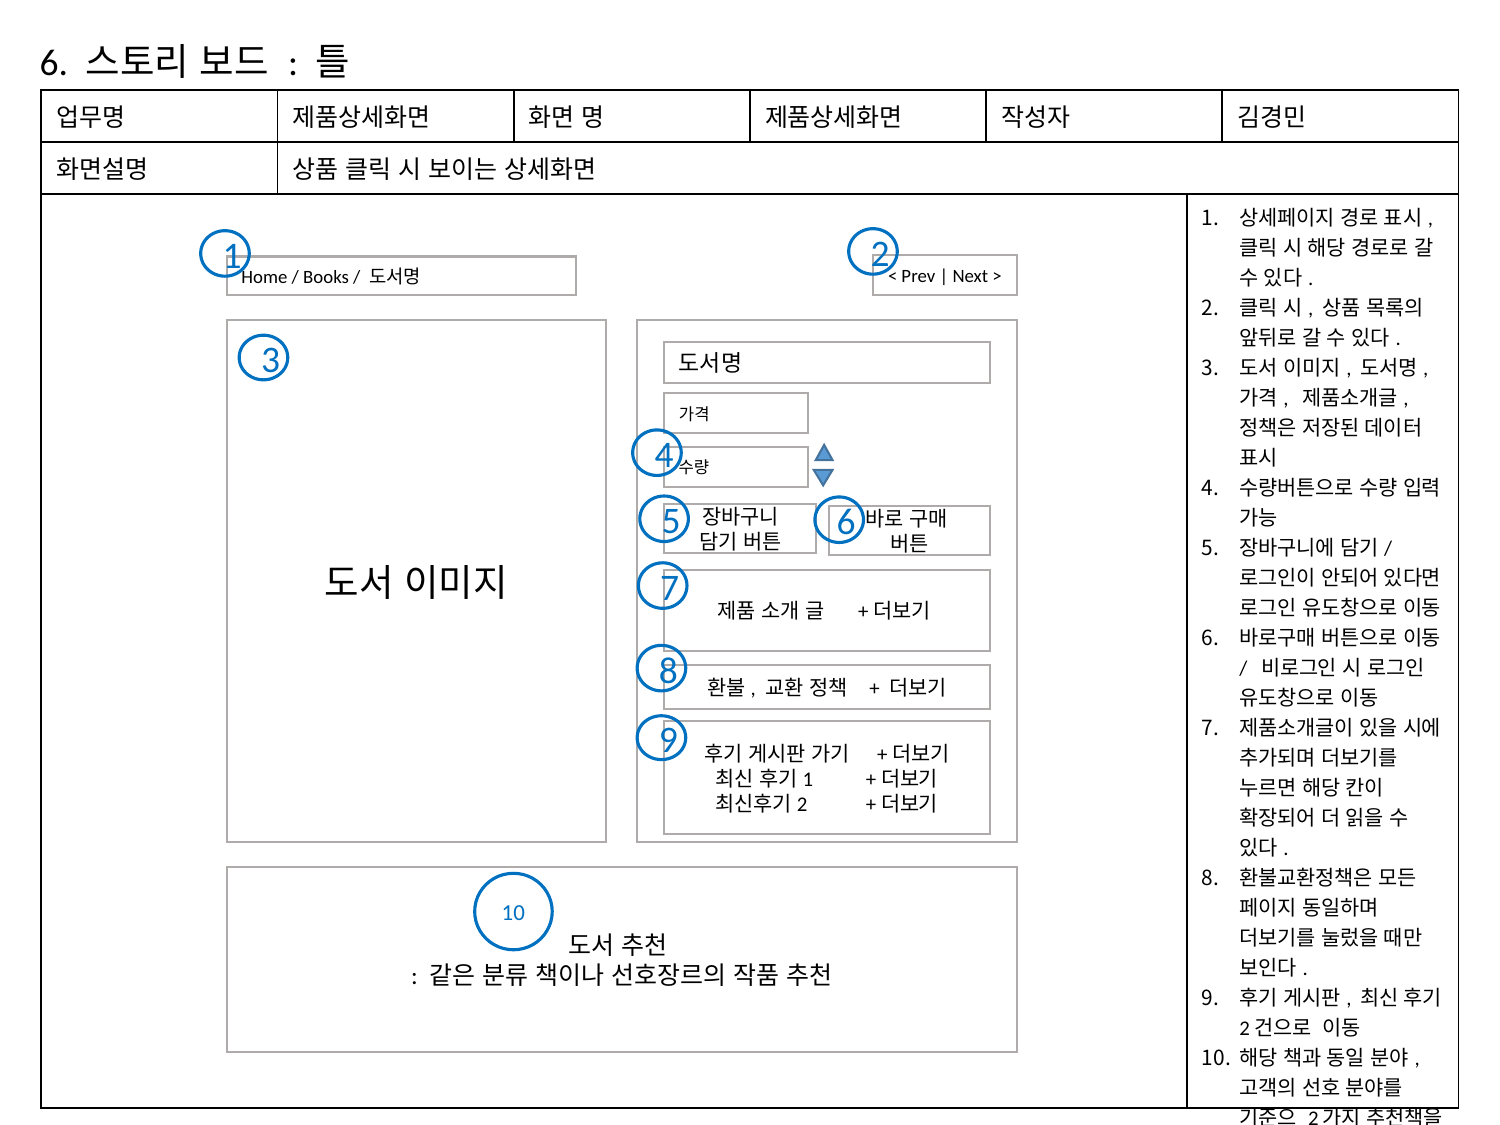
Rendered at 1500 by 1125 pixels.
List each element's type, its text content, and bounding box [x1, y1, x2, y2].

table_header 작성자 [987, 91, 1221, 141]
table_header 화면 명 [515, 91, 749, 141]
table_cell 화면설명 [42, 143, 277, 193]
text_box [813, 442, 835, 462]
text_box 8 [636, 644, 687, 692]
text_box 9 [636, 714, 687, 761]
table_cell 상품 클릭 시 보이는 상세화면 [278, 143, 1458, 193]
text_box [811, 468, 835, 488]
table_cell [42, 195, 1186, 1107]
table_header 업무명 [42, 91, 277, 141]
table_header 김경민 [1223, 91, 1458, 141]
text_box 6 [813, 495, 865, 544]
text_box [636, 319, 1018, 843]
text_box 3 [238, 334, 289, 381]
text_box 6. 스토리 보드 : 틀 [24, 30, 478, 136]
text_box 바로 구매 버튼 [828, 505, 991, 556]
text_box 7 [637, 561, 689, 610]
text_box 10 [473, 872, 554, 951]
text_box 도서 이미지 [226, 319, 607, 843]
text_box 5 [638, 494, 690, 543]
text_box 제품 소개 글 +더보기 [663, 569, 991, 652]
text_box 수량 [663, 446, 809, 488]
text_box 1 [199, 229, 251, 278]
table_header 제품상세화면 [751, 91, 985, 141]
text_box 장바구니 담기 버튼 [663, 503, 817, 554]
text_box 가격 [663, 392, 809, 434]
text_box 후기 게시판 가기 +더보기 최신 후기1 +더보기 최신후기2 +더보기 [663, 720, 991, 835]
text_box Home / Books / 도서명 [226, 255, 577, 296]
text_box 도서명 [663, 341, 991, 384]
text_box 4 [631, 428, 683, 477]
text_box 2 [847, 227, 899, 276]
text_box 도서 추천 : 같은 분류 책이나 선호장르의 작품 추천 [226, 866, 1018, 1053]
text_box 환불, 교환 정책 + 더보기 [663, 664, 991, 710]
text_box < Prev | Next > [872, 254, 1018, 296]
table_header 제품상세화면 [278, 91, 513, 141]
table_cell 상세페이지 경로 표시, 클릭 시 해당 경로로 갈 수 있다. 클릭 시, 상품 목록의 앞뒤로 갈 수 있다. 도서 이미지, 도서명, 가격, 제품소개글, 정책은 저장된 데이터 표시 수량버튼으로 수량 입력 가능 장바구니에 담기/ 로그인이 안되어 있다면 로그인 유도창으로 이동 바로구매 버튼으로 이동/ 비로그인 시 로그인 유도창으로 이동 제품소개글이 있을 시에 추가되며 더보기를 누르면 해당 칸이 확장되어 더 읽을 수 있다. 환불교환정책은 모든 페이지 동일하며 더보기를 눌렀을 때만 보인다. 후기 게시판, 최신 후기 2건으로 이동 해당 책과 동일 분야, 고객의 선호 분야를 기준으 2가지 추천책을 보여준다. [1188, 195, 1458, 1107]
